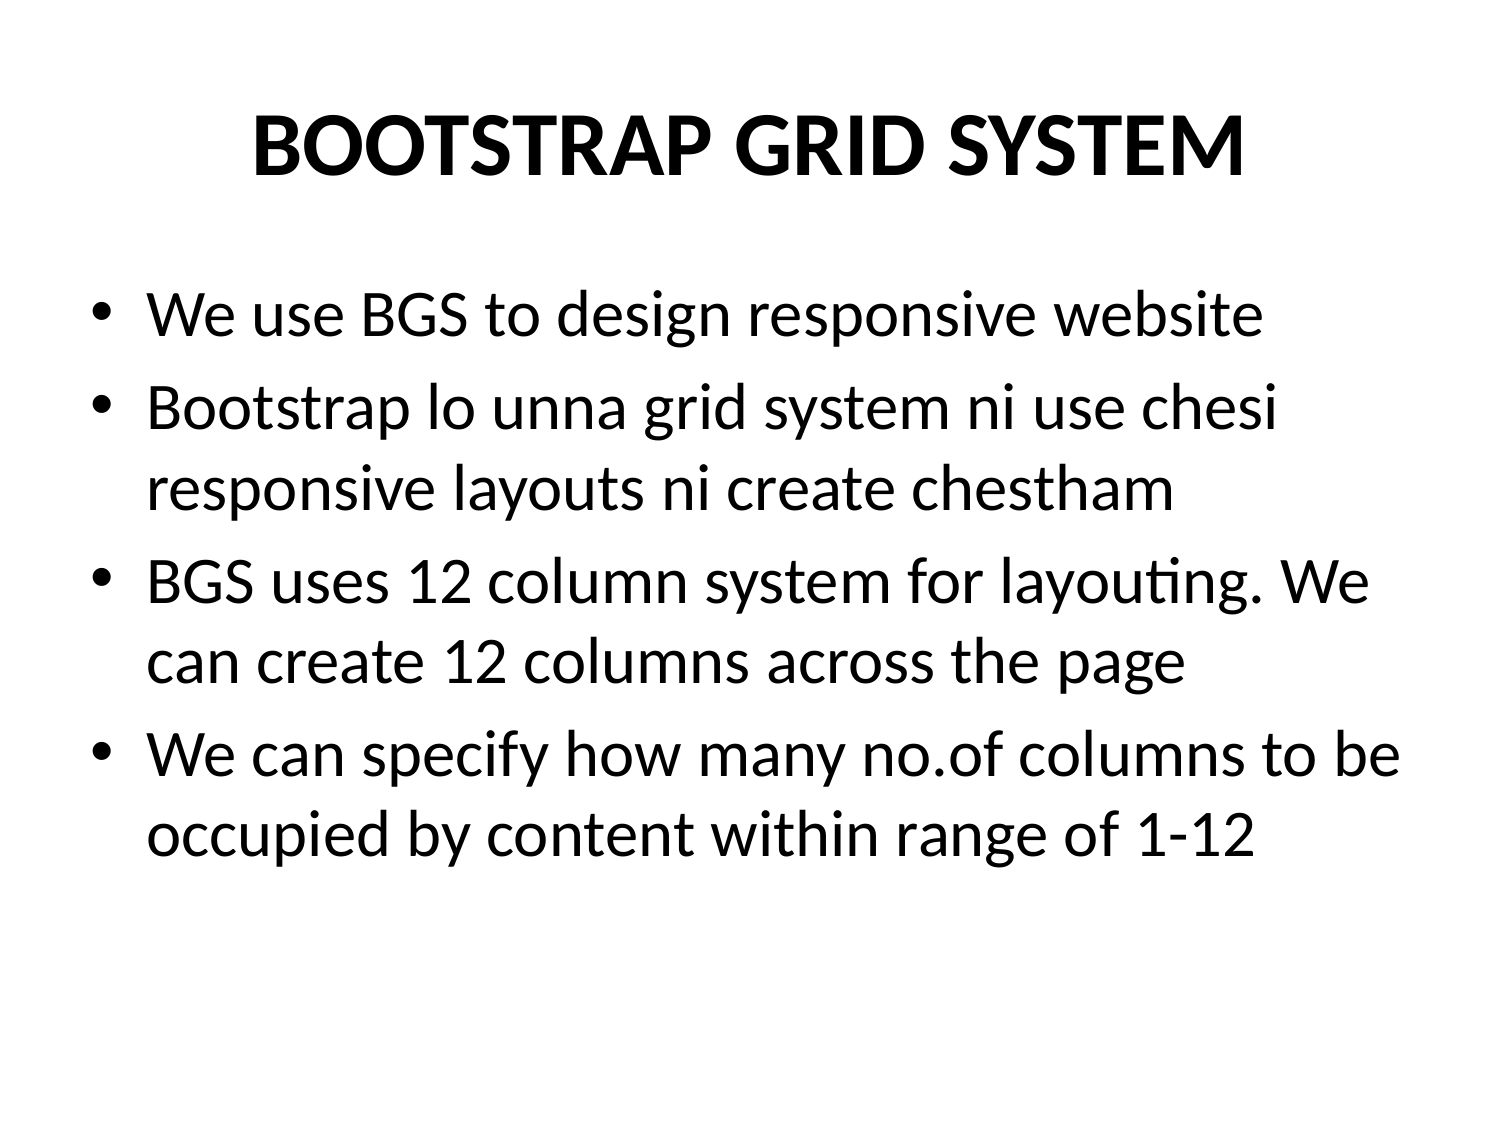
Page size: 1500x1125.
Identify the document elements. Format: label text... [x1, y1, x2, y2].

title BOOTSTRAP GRID SYSTEM [75, 45, 1425, 233]
list We use BGS to design responsive website Bootstrap lo unna grid system ni use chesi responsive layouts ni create chestham BGS uses 12 column system for layouting. We can create 12 columns across the page We can specify how many no.of columns to be occupied by content within range of 1-12 [75, 262, 1425, 1005]
